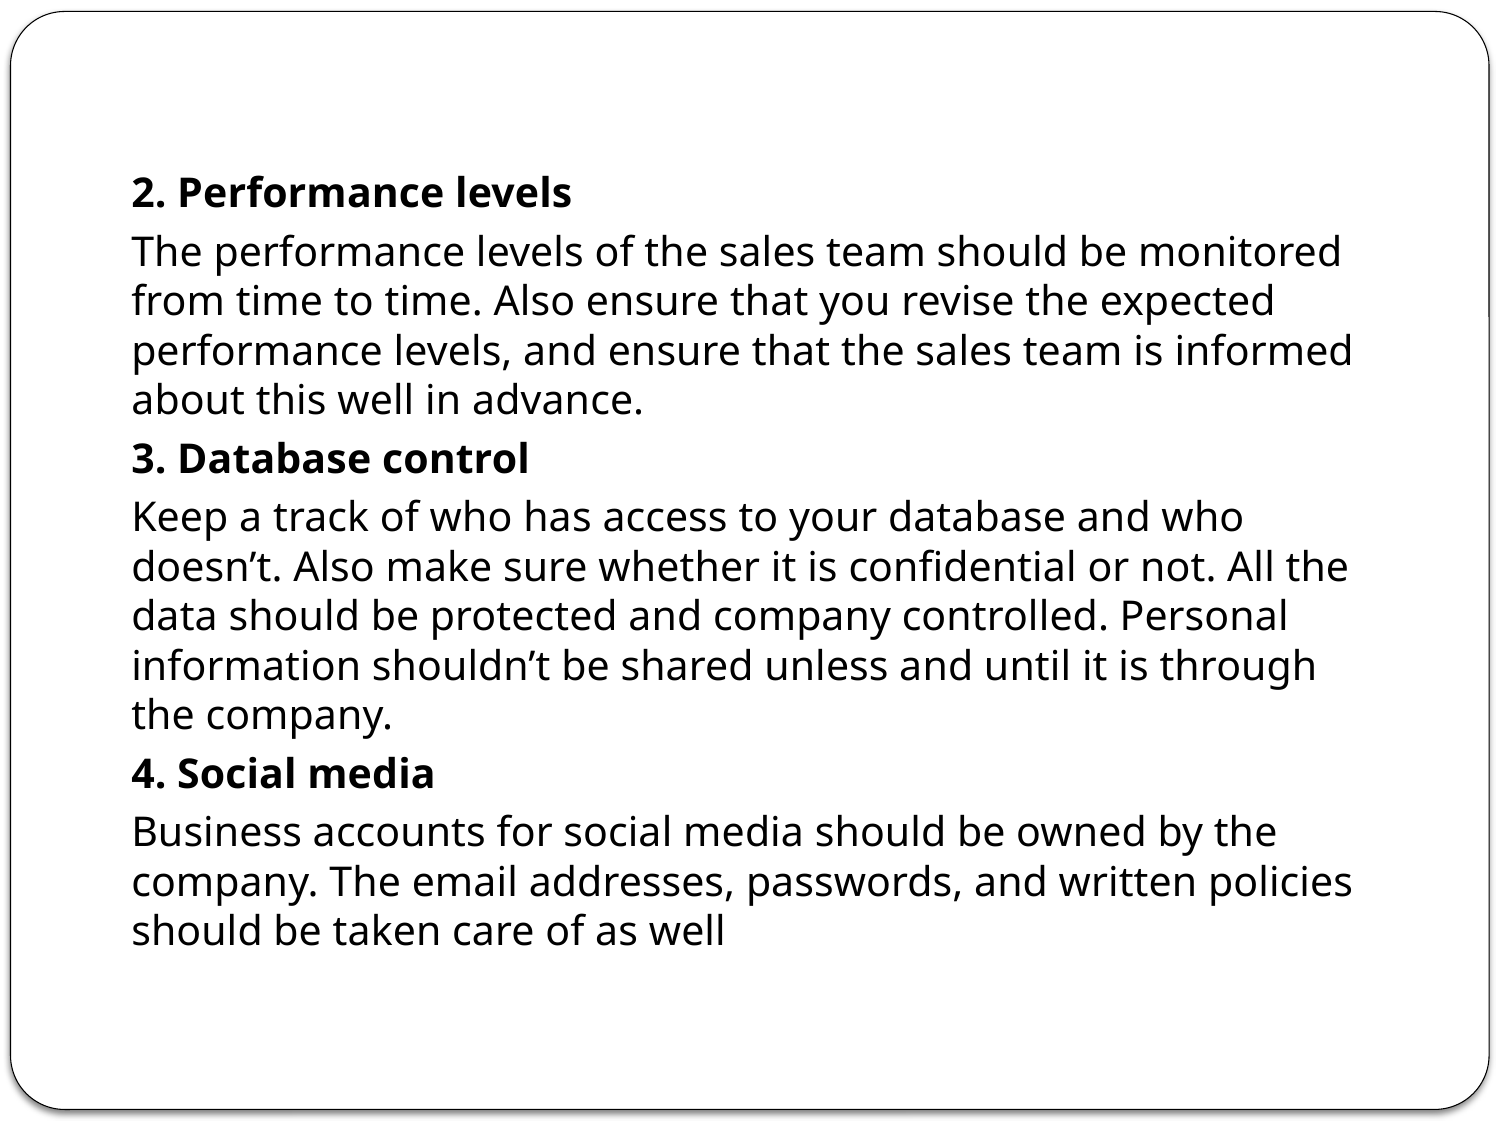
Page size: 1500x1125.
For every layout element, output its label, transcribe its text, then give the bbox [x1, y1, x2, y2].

list 2. Performance levels The performance levels of the sales team should be monitored from time to time. Also ensure that you revise the expected performance levels, and ensure that the sales team is informed about this well in advance. 3. Database control Keep a track of who has access to your database and who doesn’t. Also make sure whether it is confidential or not. All the data should be protected and company controlled. Personal information shouldn’t be shared unless and until it is through the company. 4. Social media Business accounts for social media should be owned by the company. The email addresses, passwords, and written policies should be taken care of as well [116, 159, 1392, 970]
